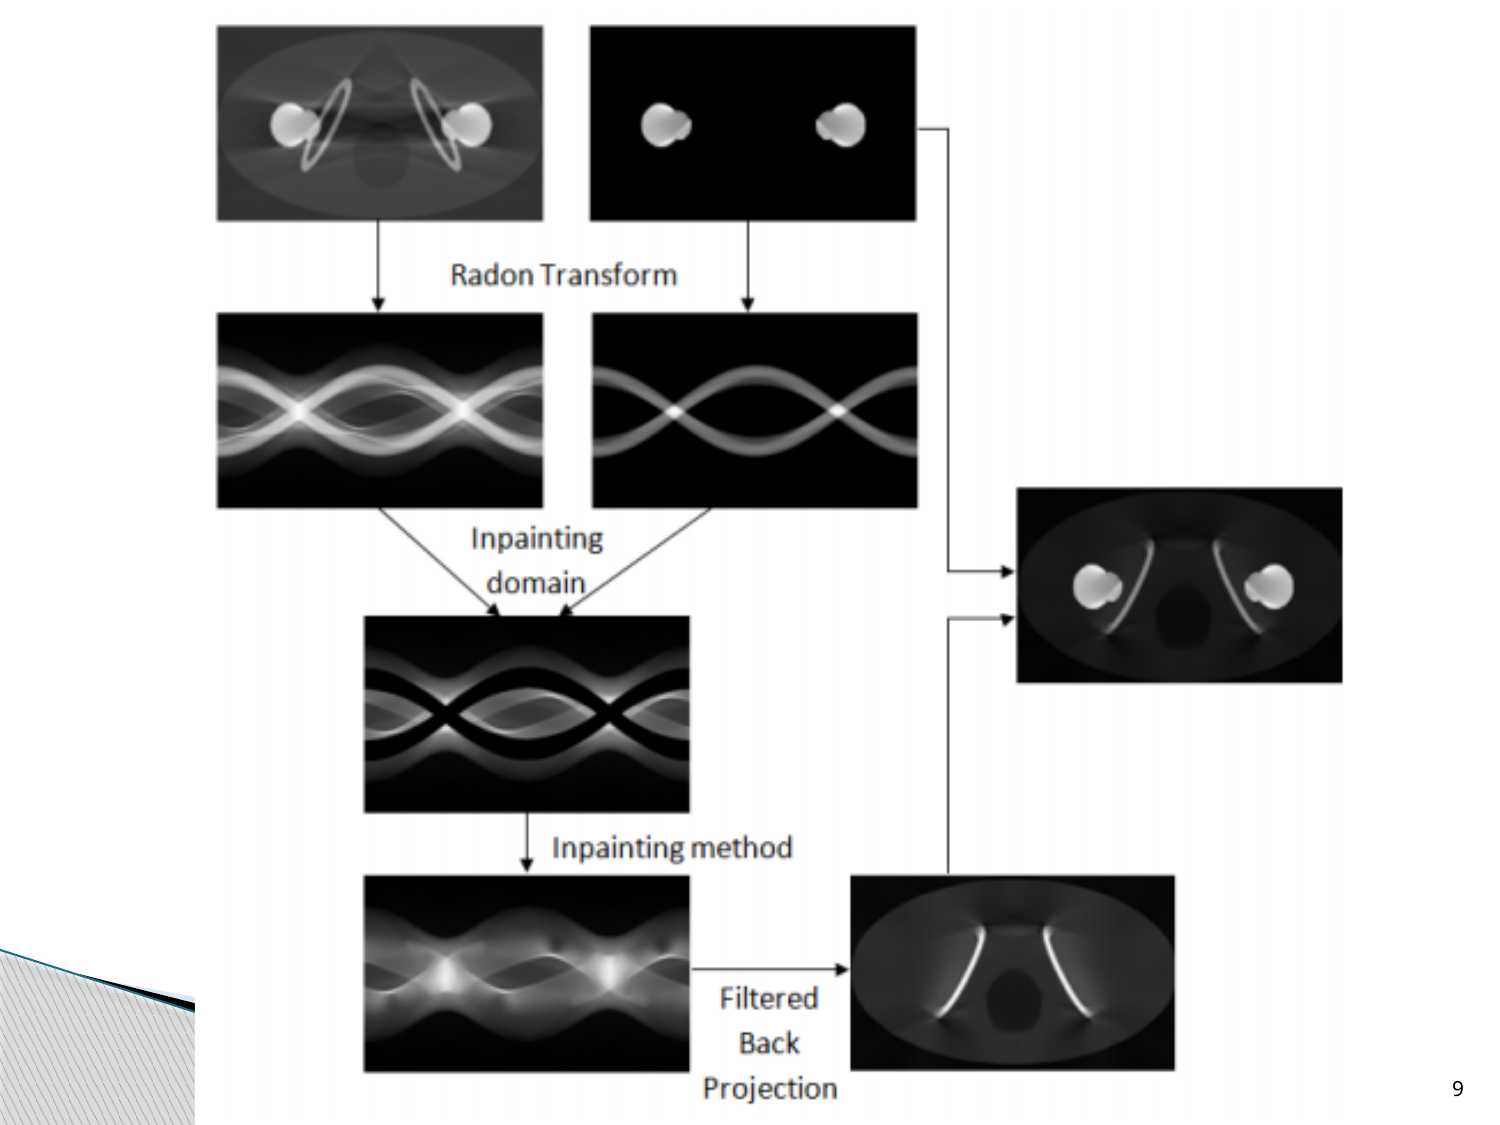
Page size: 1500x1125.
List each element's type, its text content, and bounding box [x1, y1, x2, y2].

slide_number 9 [1418, 1051, 1479, 1112]
picture [194, 0, 1365, 1125]
